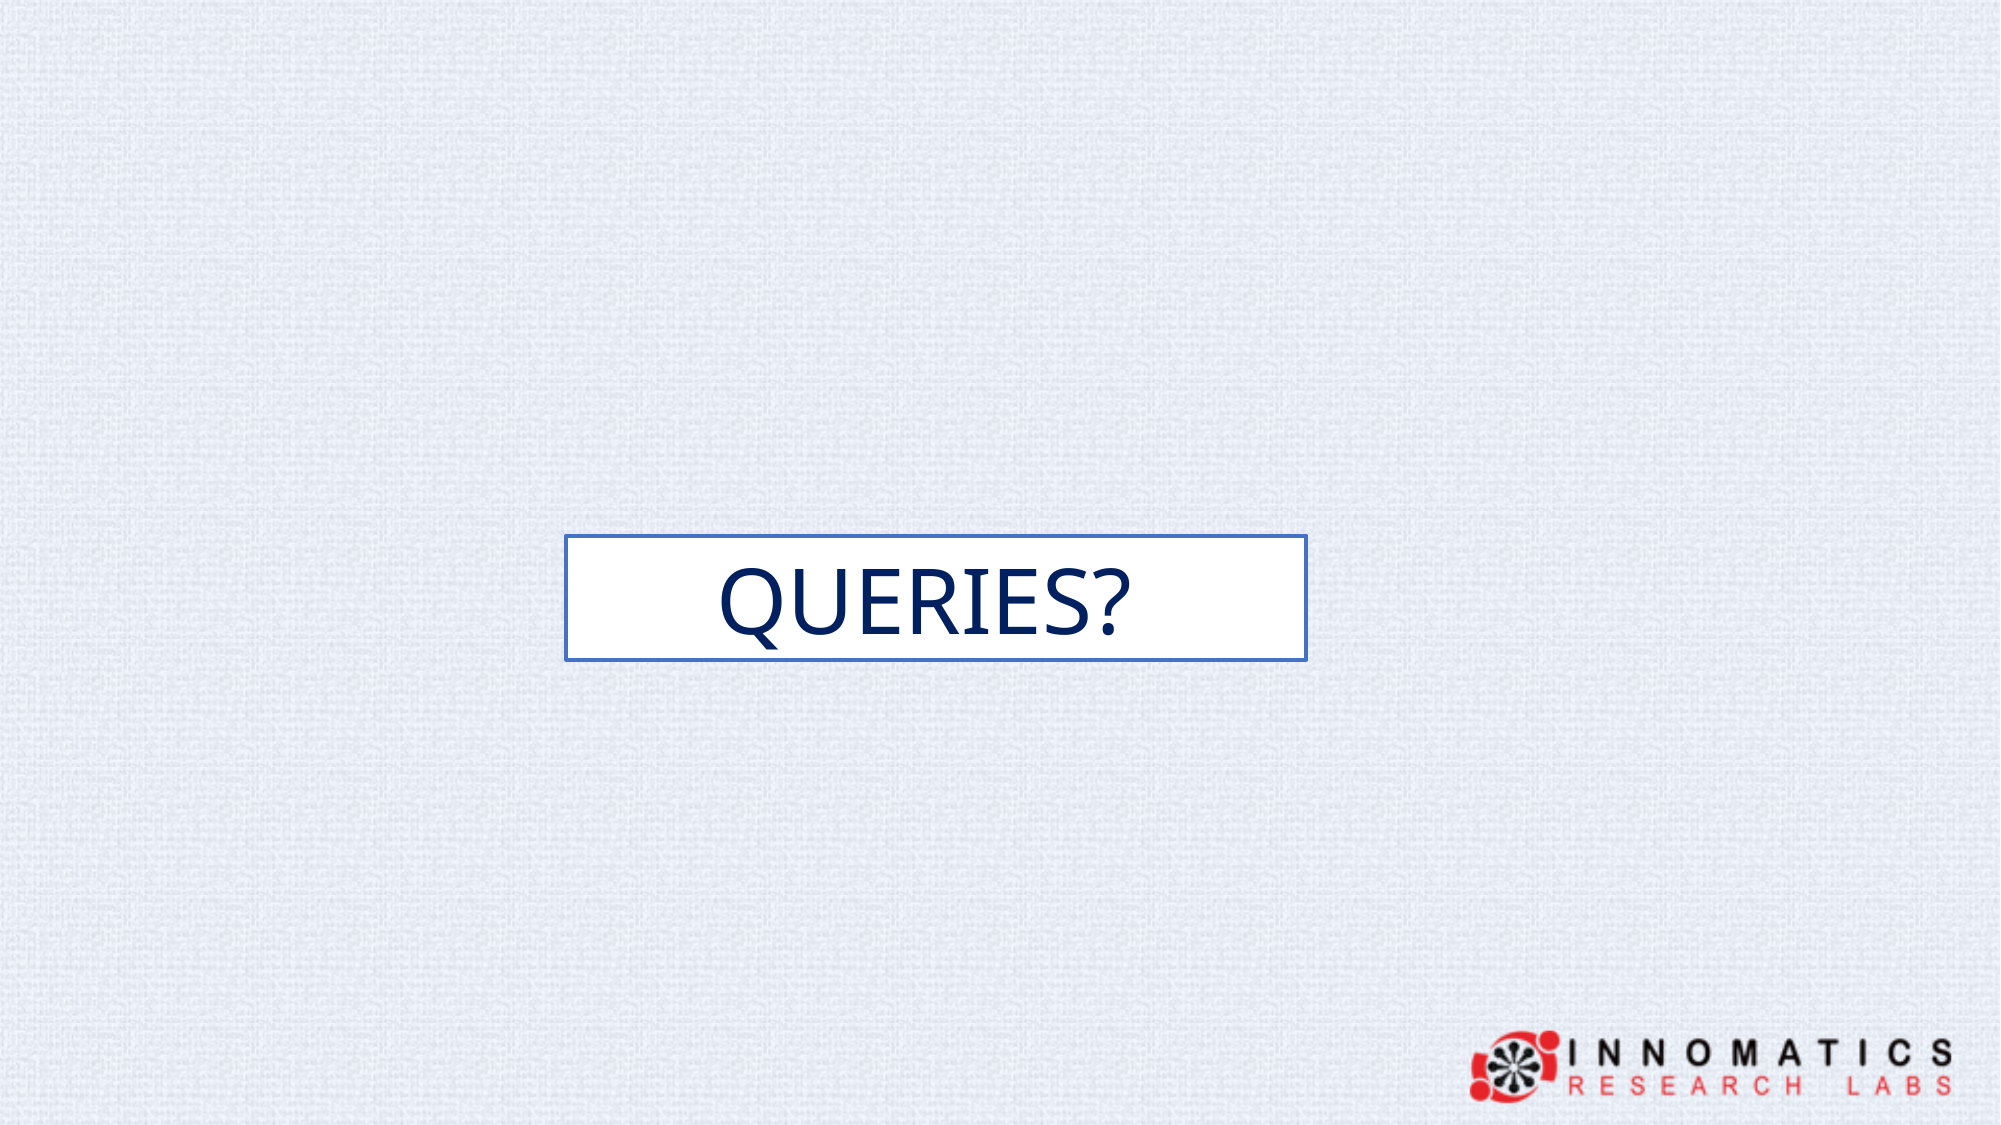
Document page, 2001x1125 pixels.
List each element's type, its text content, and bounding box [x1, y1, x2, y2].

picture [1445, 1014, 1975, 1125]
text_box QUERIES? [564, 534, 1308, 662]
